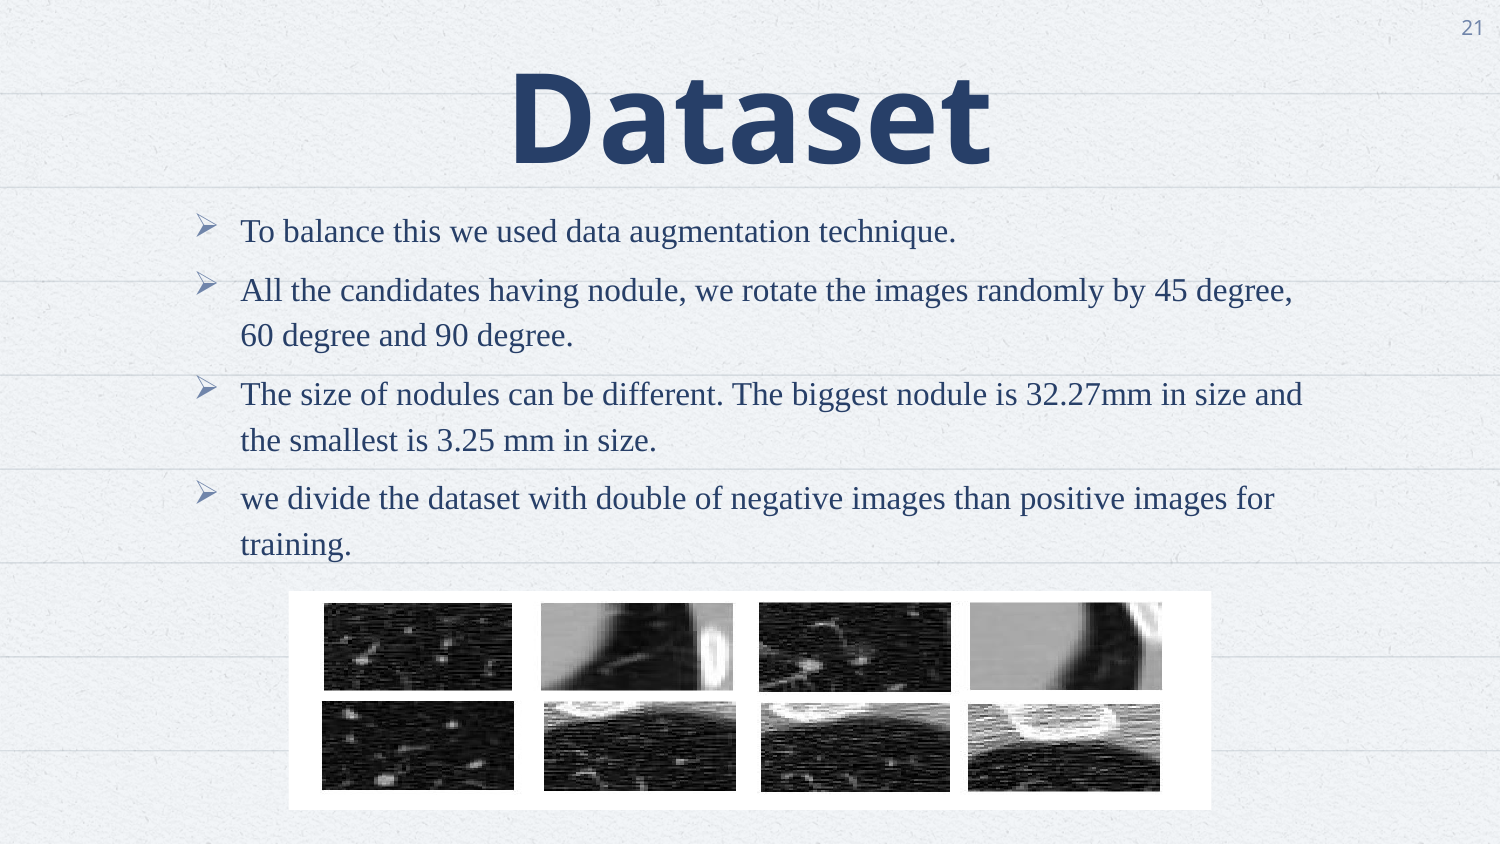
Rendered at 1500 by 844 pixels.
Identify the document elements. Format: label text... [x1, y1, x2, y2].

picture [288, 591, 1212, 810]
slide_number 21 [1435, 0, 1500, 53]
text_box Dataset [185, 52, 1315, 204]
picture [0, 0, 1500, 844]
list To balance this we used data augmentation technique. All the candidates having nodule, we rotate the images randomly by 45 degree, 60 degree and 90 degree. The size of nodules can be different. The biggest nodule is 32.27mm in size and the smallest is 3.25 mm in size. we divide the dataset with double of negative images than positive images for training. [166, 188, 1334, 844]
